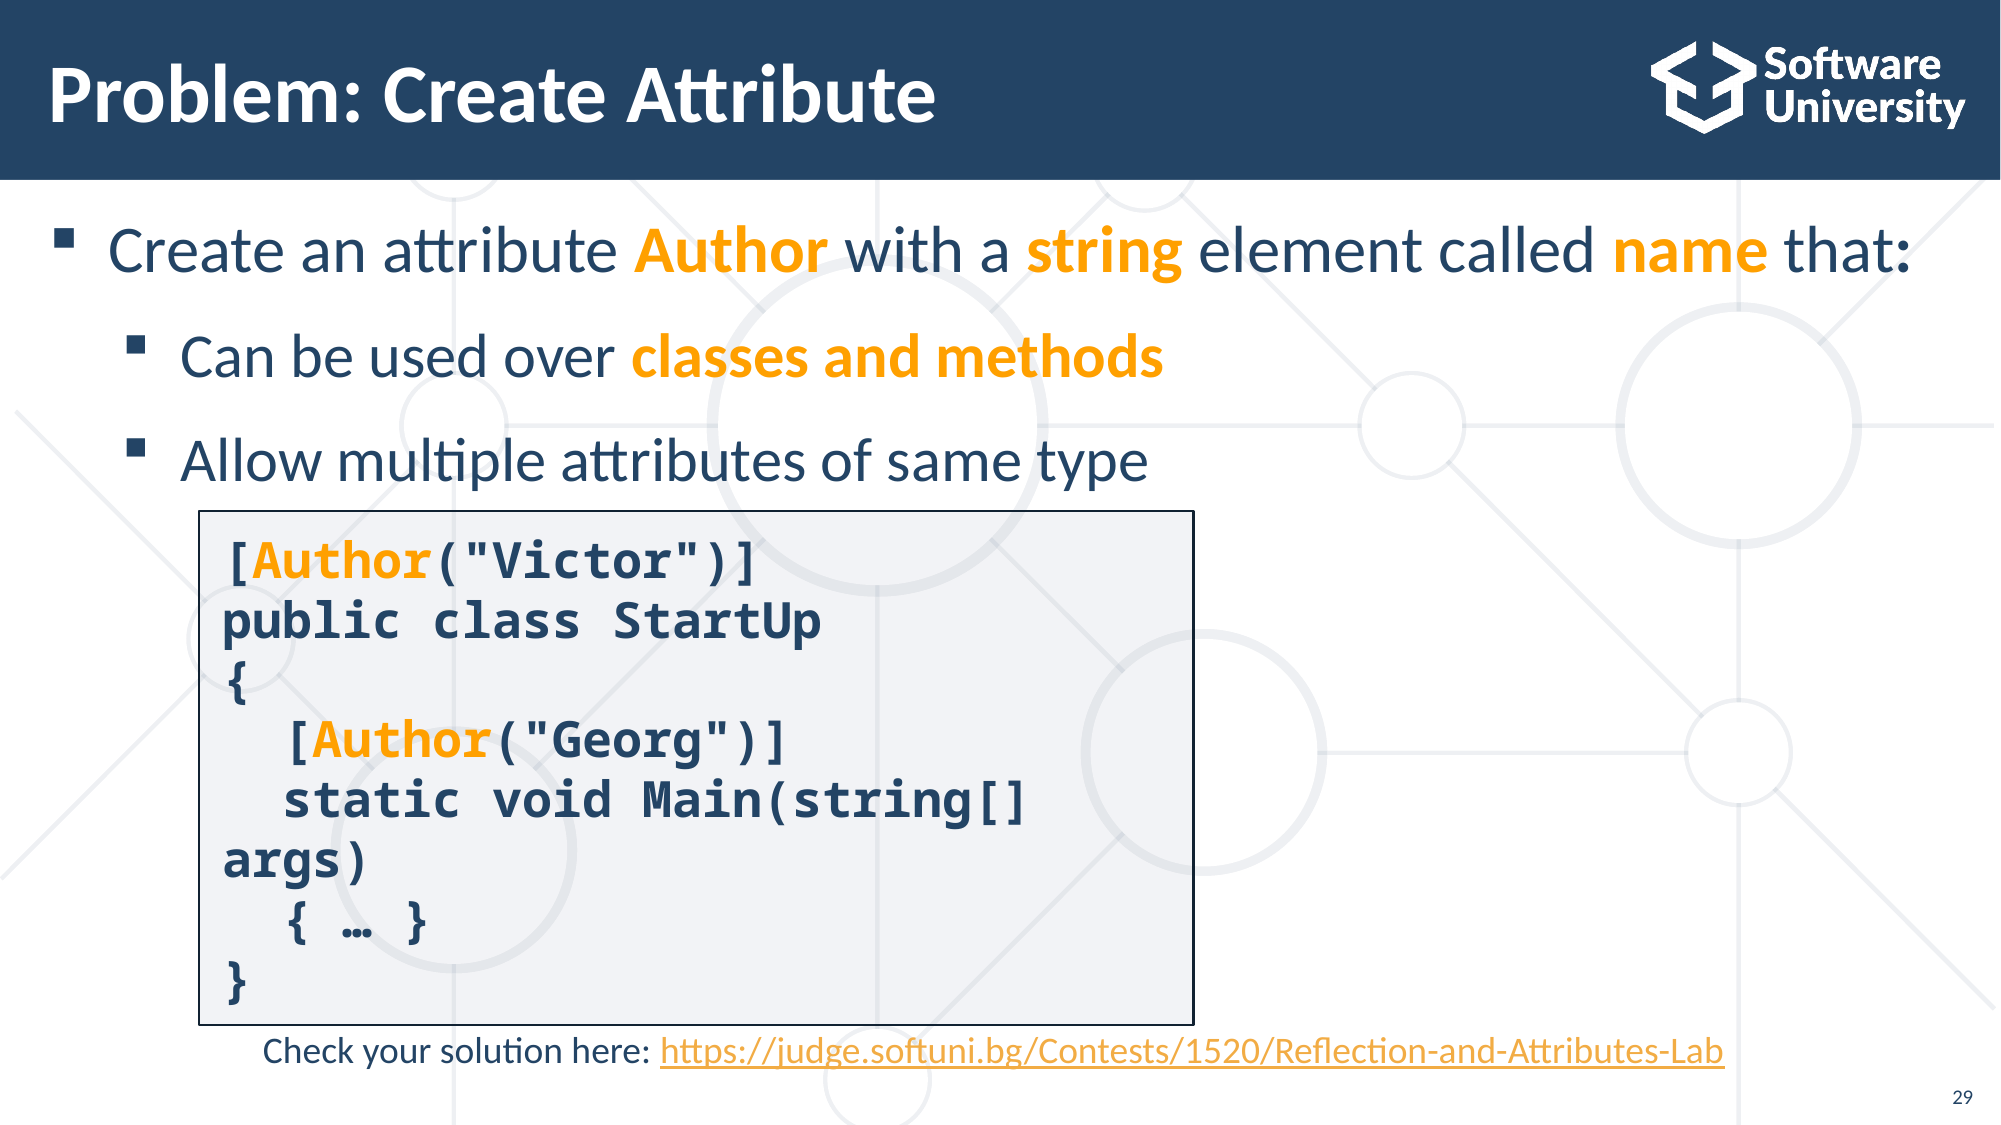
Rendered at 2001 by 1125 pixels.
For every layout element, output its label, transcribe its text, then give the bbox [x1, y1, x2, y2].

text_box [Author("Victor")] public class StartUp { [Author("Georg")] static void Main(string[] args) { … } } [199, 510, 1194, 1018]
picture [1651, 41, 1966, 134]
title Problem: Create Attribute [31, 16, 1625, 162]
slide_number 29 [1927, 1067, 1989, 1117]
list Create an attribute Author with a string element called name that: Can be used over classes and methods Allow multiple attributes of same type [31, 196, 1970, 1104]
text_box Check your solution here: https://judge.softuni.bg/Contests/1520/Reflection-and-Attributes-Lab [125, 1018, 1863, 1079]
